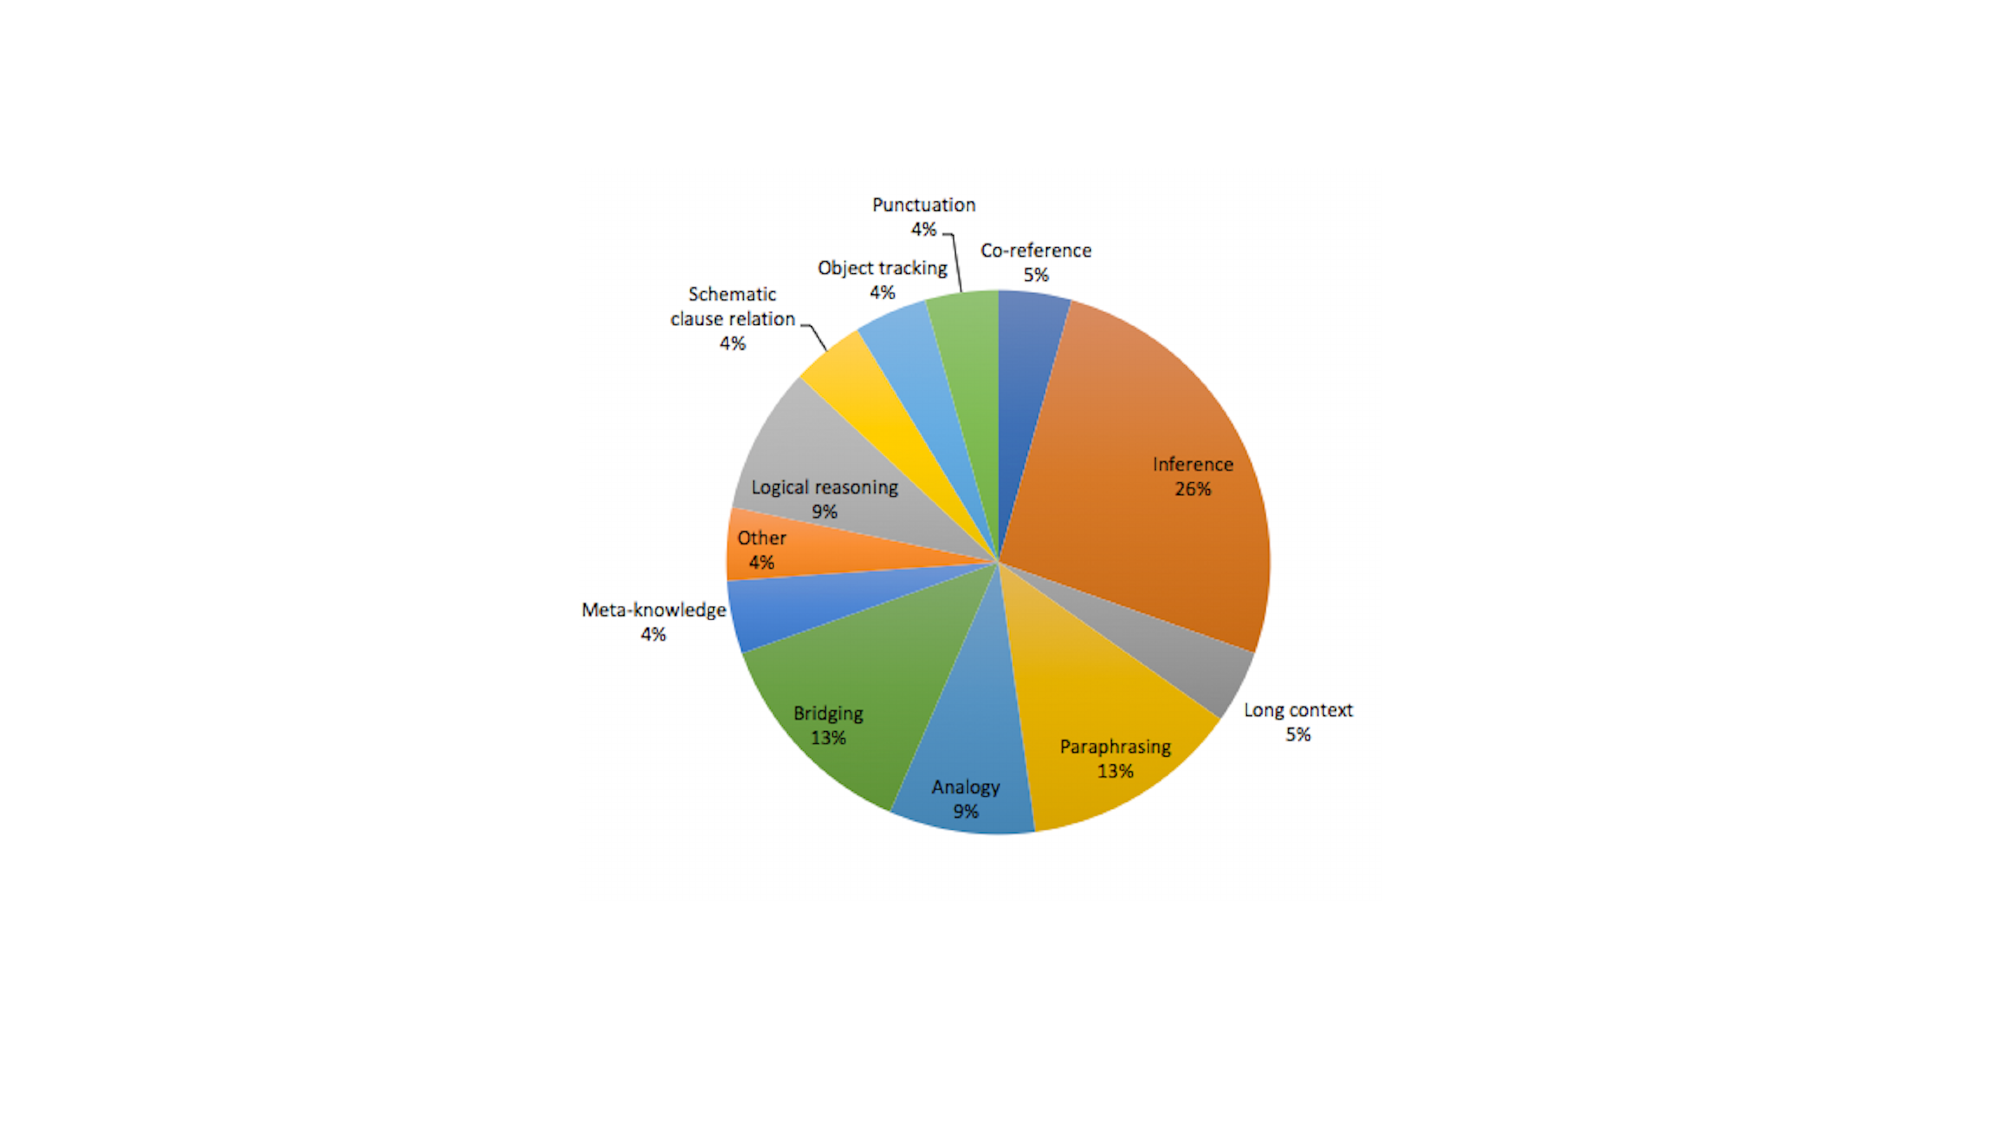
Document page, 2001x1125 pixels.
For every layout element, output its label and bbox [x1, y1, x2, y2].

picture [579, 168, 1382, 901]
